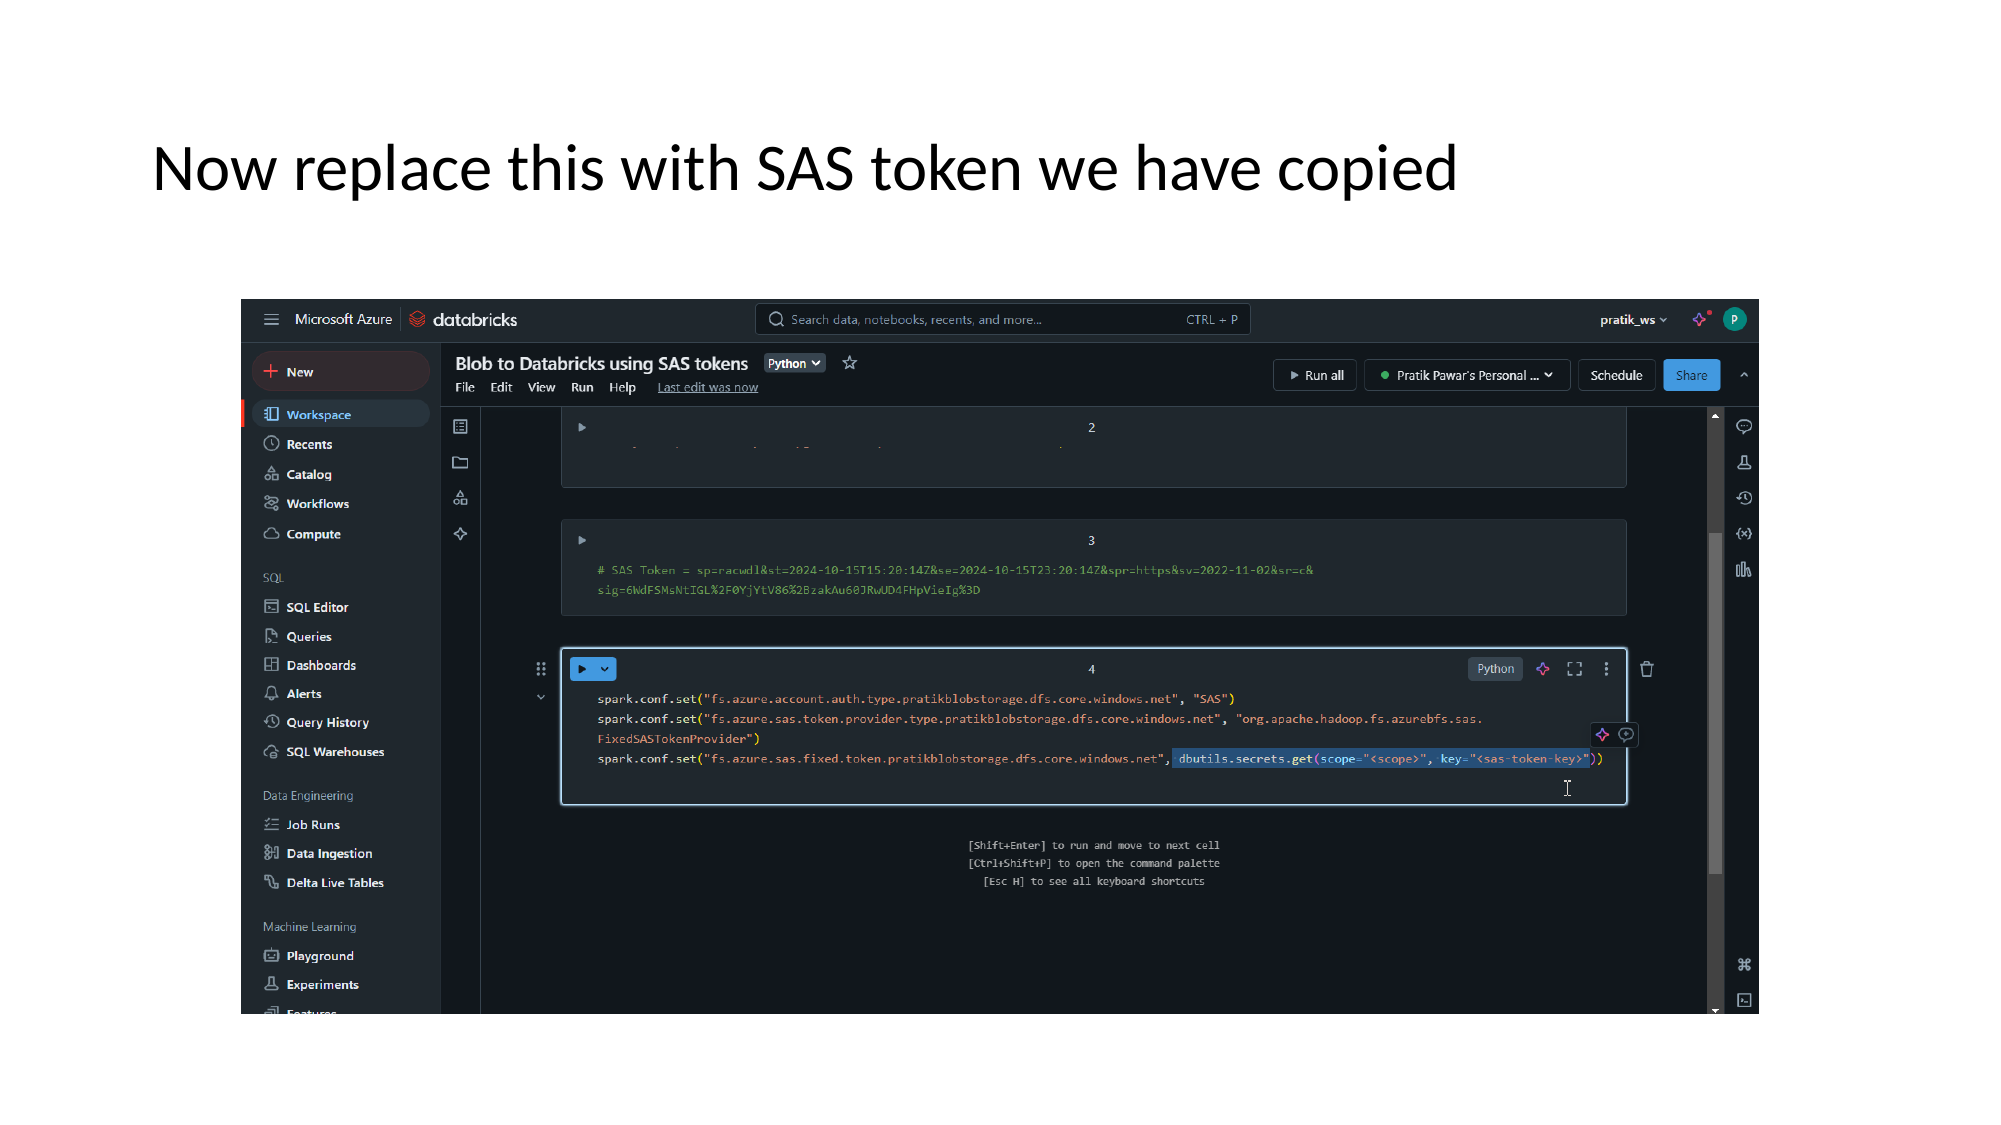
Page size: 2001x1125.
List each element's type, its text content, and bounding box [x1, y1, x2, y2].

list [240, 299, 1759, 1014]
title Now replace this with SAS token we have copied [137, 59, 1863, 278]
